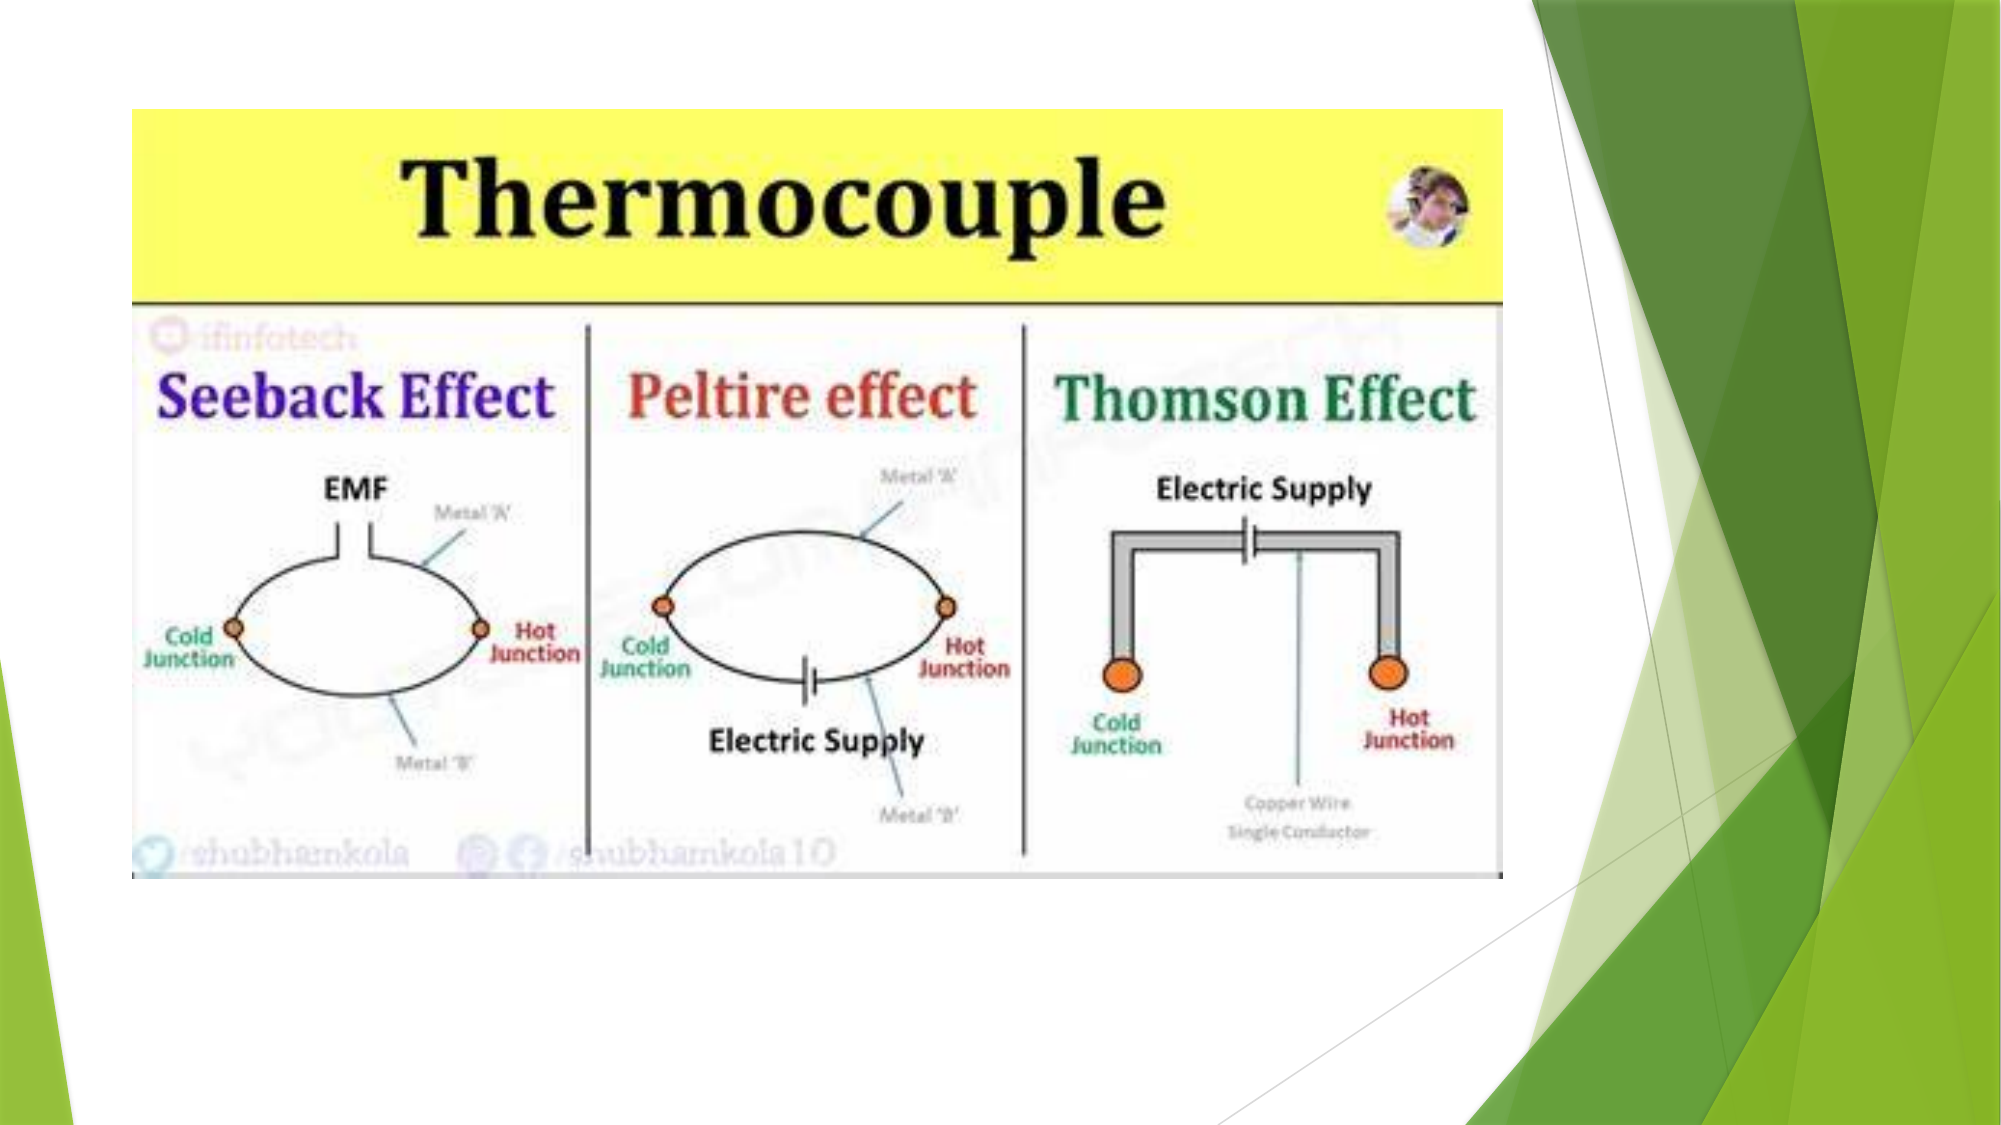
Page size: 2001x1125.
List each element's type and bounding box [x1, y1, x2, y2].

picture [132, 109, 1503, 880]
